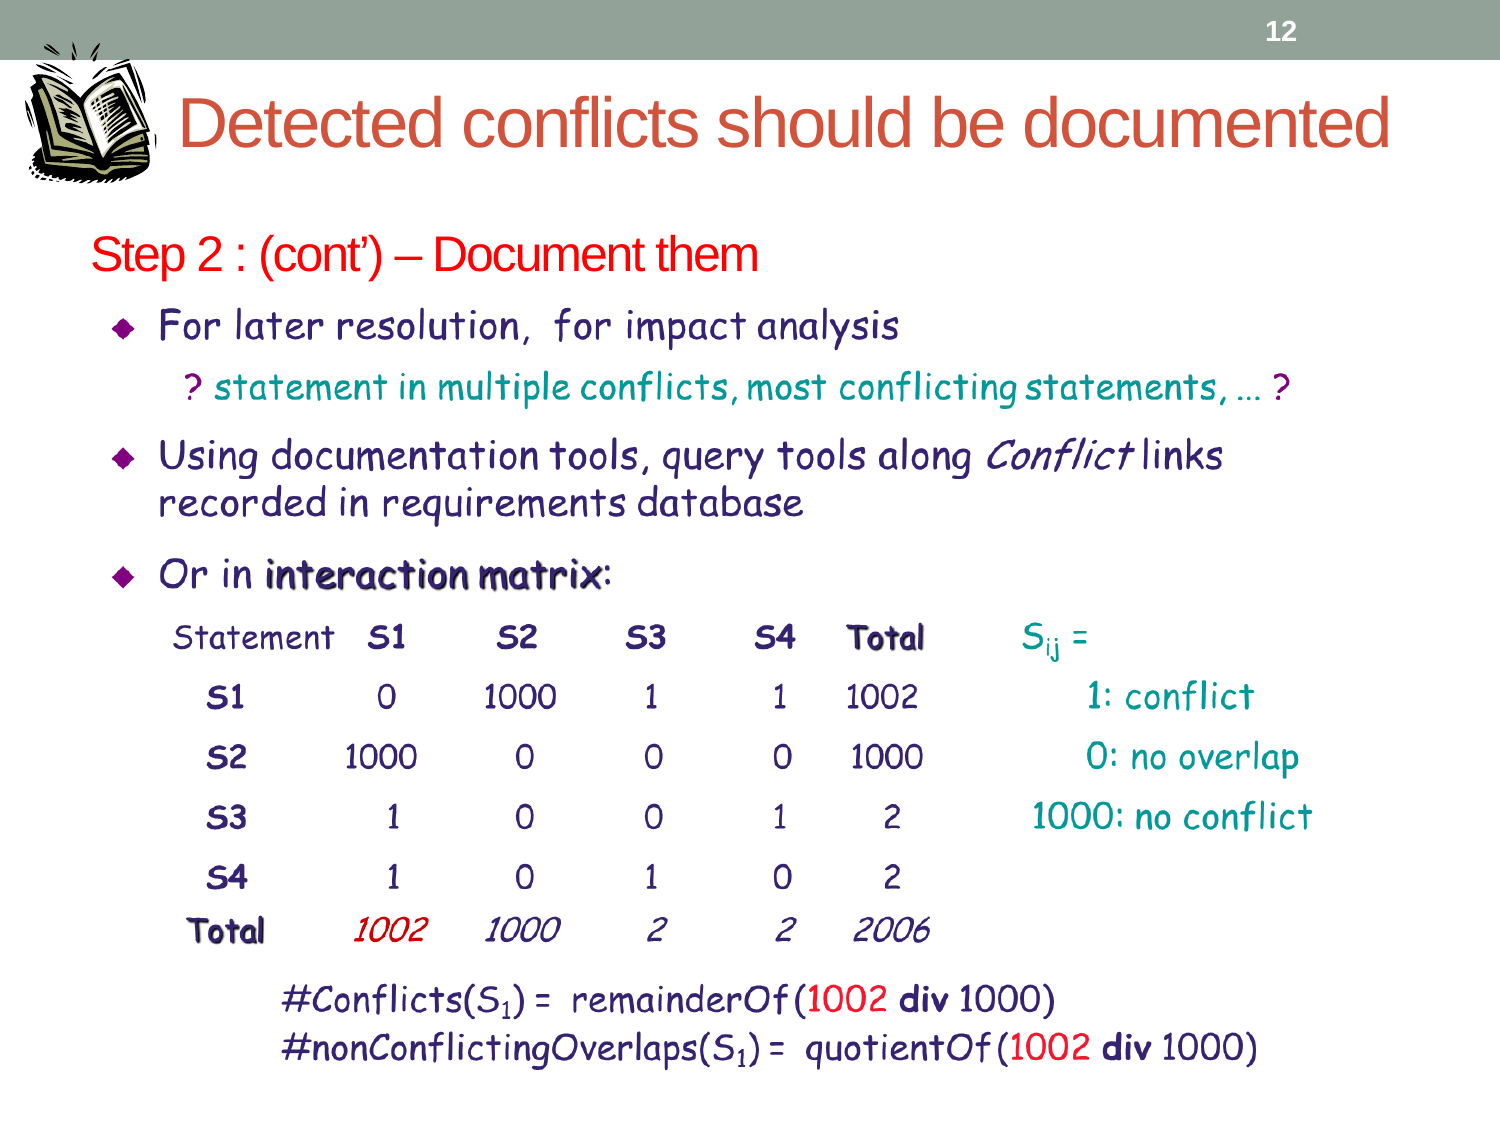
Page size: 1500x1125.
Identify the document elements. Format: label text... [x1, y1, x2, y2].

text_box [24, 37, 160, 188]
slide_number 12 [1250, 3, 1425, 57]
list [87, 289, 1335, 1090]
text_box Step 2 : (cont’) – Document them [75, 212, 1313, 291]
title Detected conflicts should be documented [162, 37, 1500, 200]
